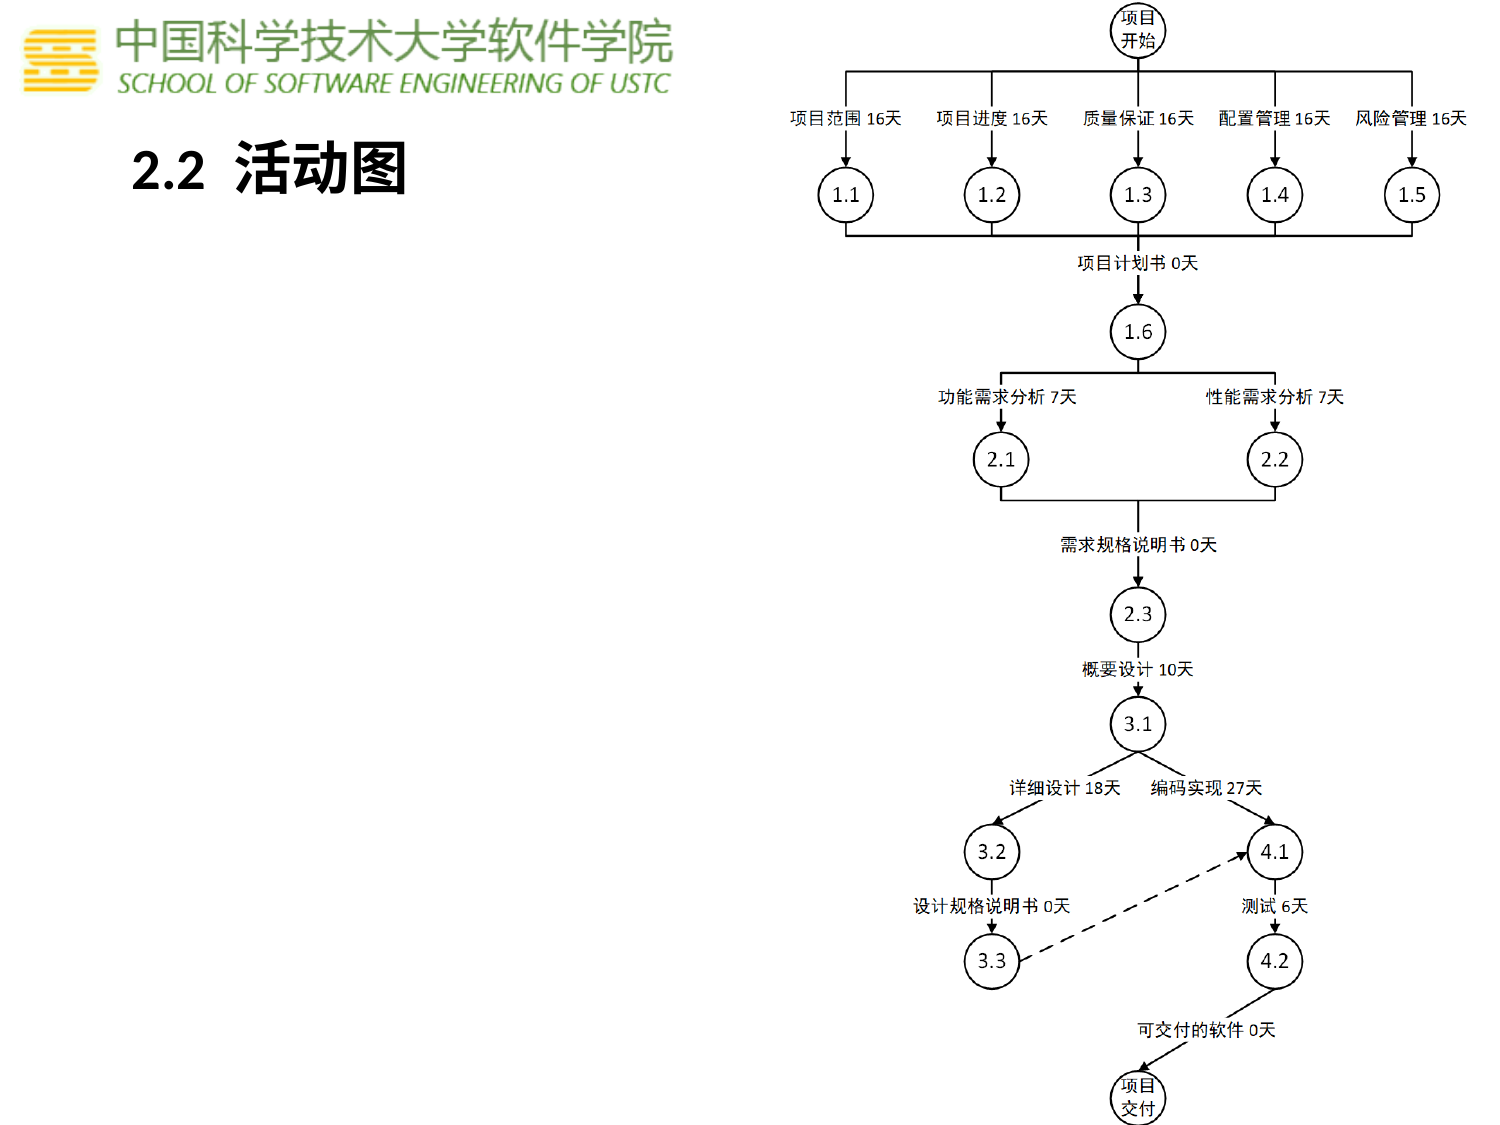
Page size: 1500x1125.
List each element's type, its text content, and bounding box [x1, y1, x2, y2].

picture [780, 1, 1477, 1125]
picture [19, 1, 681, 108]
list 2.2 活动图 [116, 131, 780, 261]
